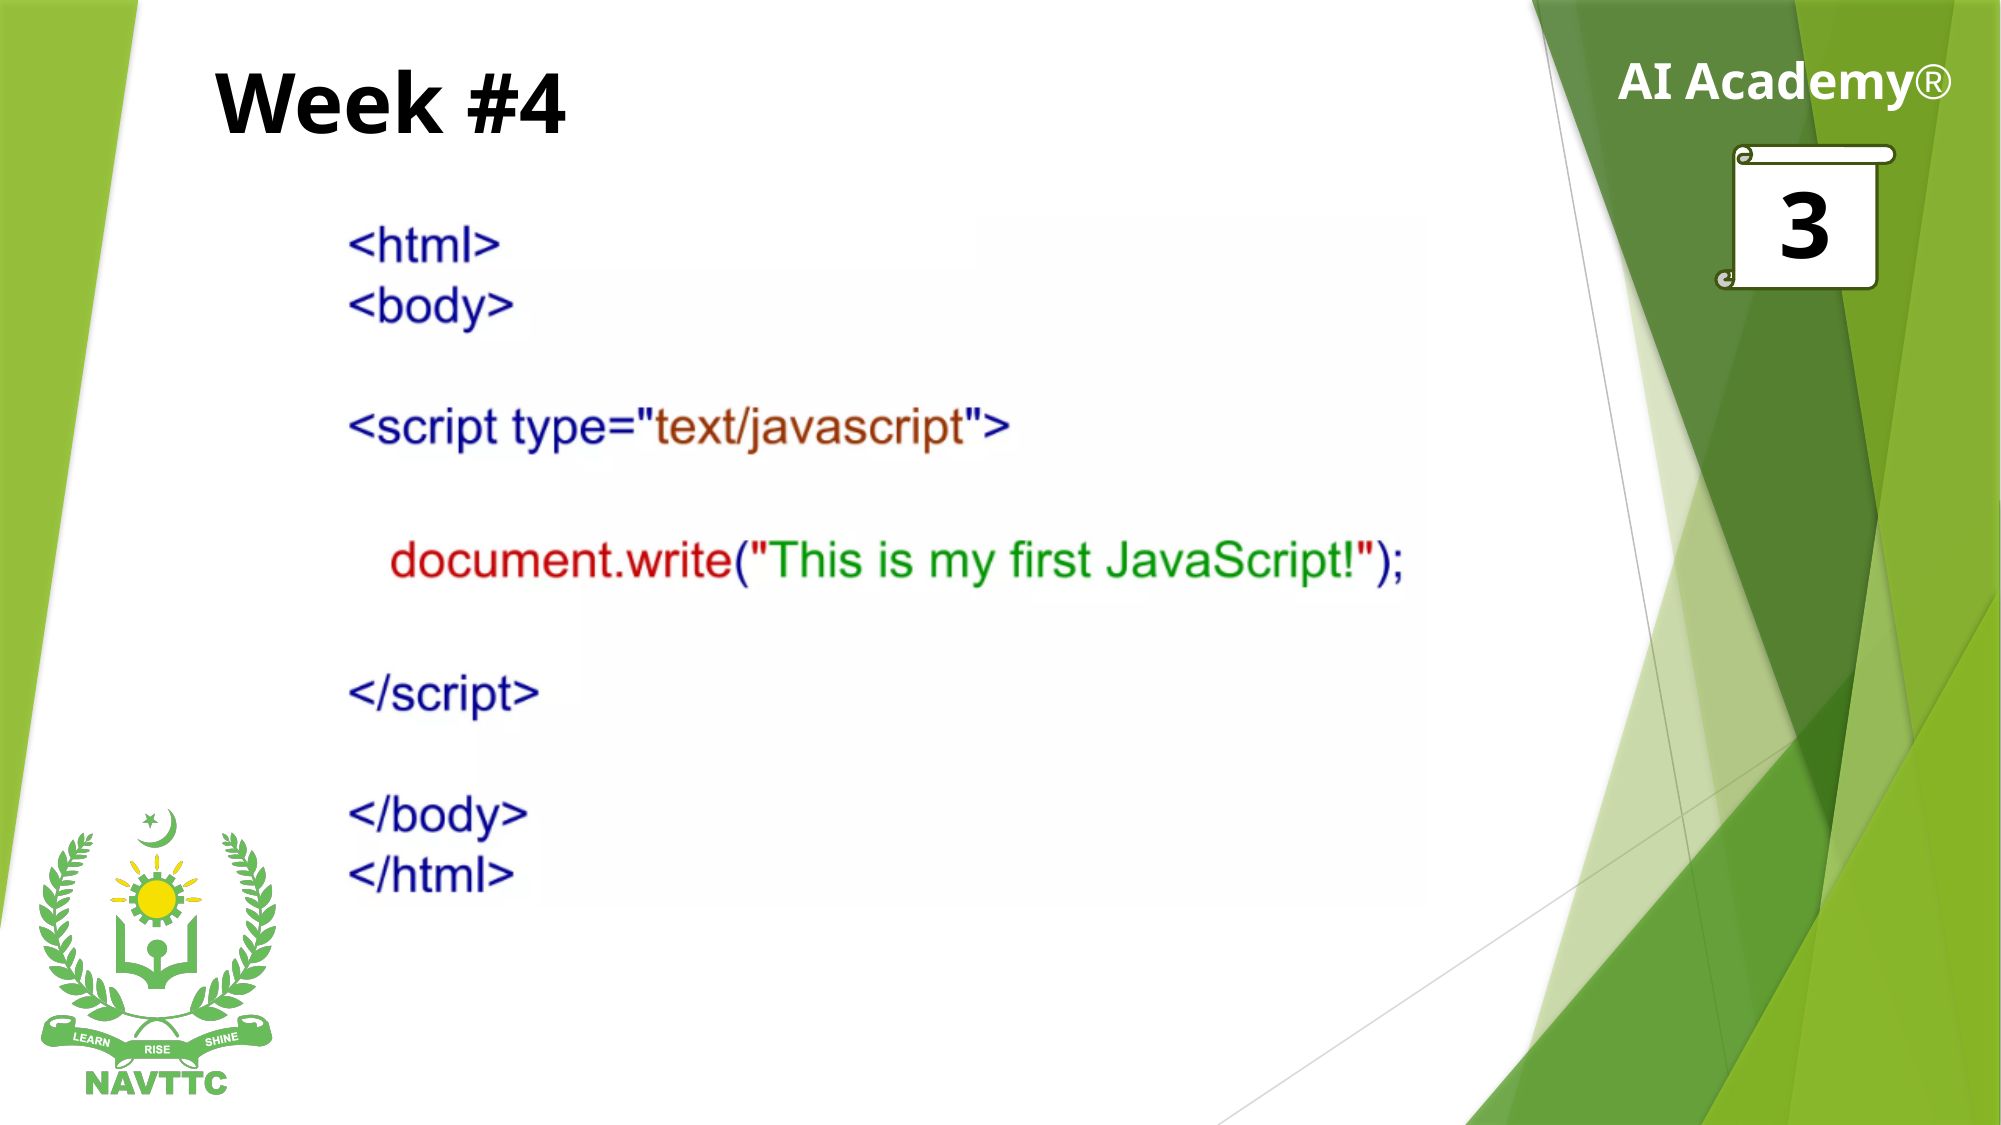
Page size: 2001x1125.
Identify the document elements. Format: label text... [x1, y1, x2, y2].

text_box 3 [1714, 143, 1897, 291]
text_box AI Academy® [1604, 42, 2000, 118]
picture [0, 794, 315, 1110]
text_box Week #4 [201, 42, 583, 158]
picture [336, 216, 1429, 909]
